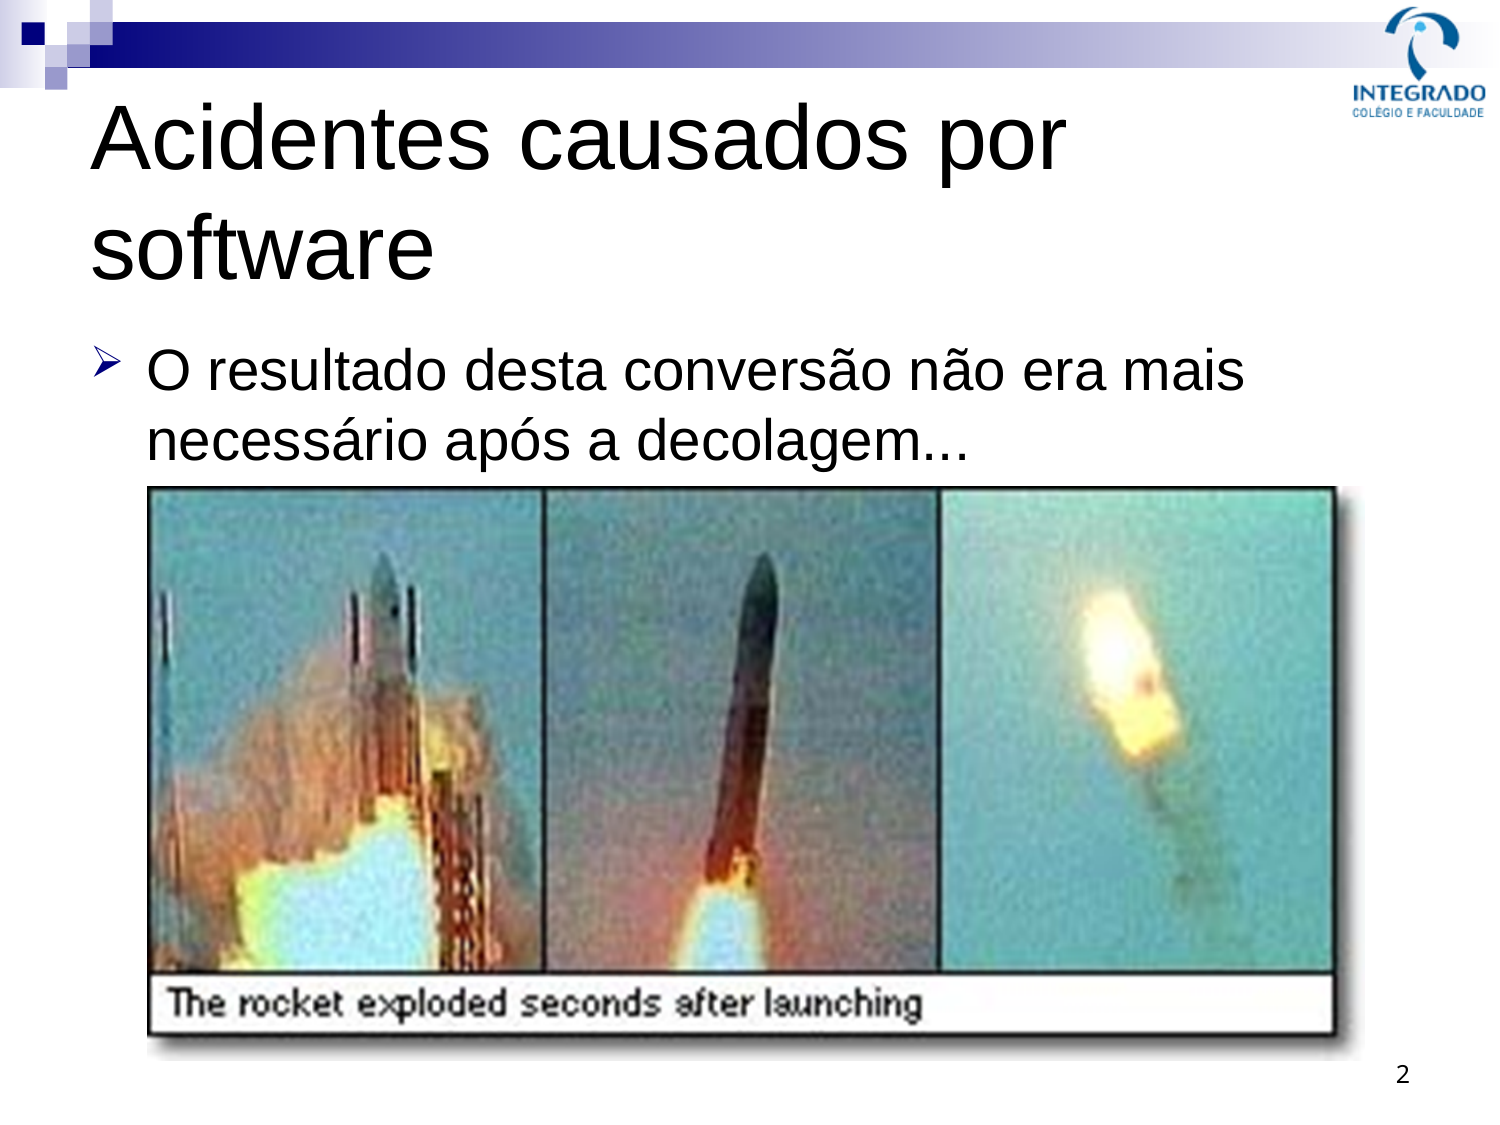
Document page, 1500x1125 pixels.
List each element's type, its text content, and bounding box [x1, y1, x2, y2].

picture [147, 486, 1365, 1061]
slide_number 2 [1074, 1024, 1426, 1101]
picture [1343, 0, 1500, 127]
title Acidentes causados por software [75, 75, 1425, 300]
list O resultado desta conversão não era mais necessário após a decolagem... [75, 324, 1425, 1059]
